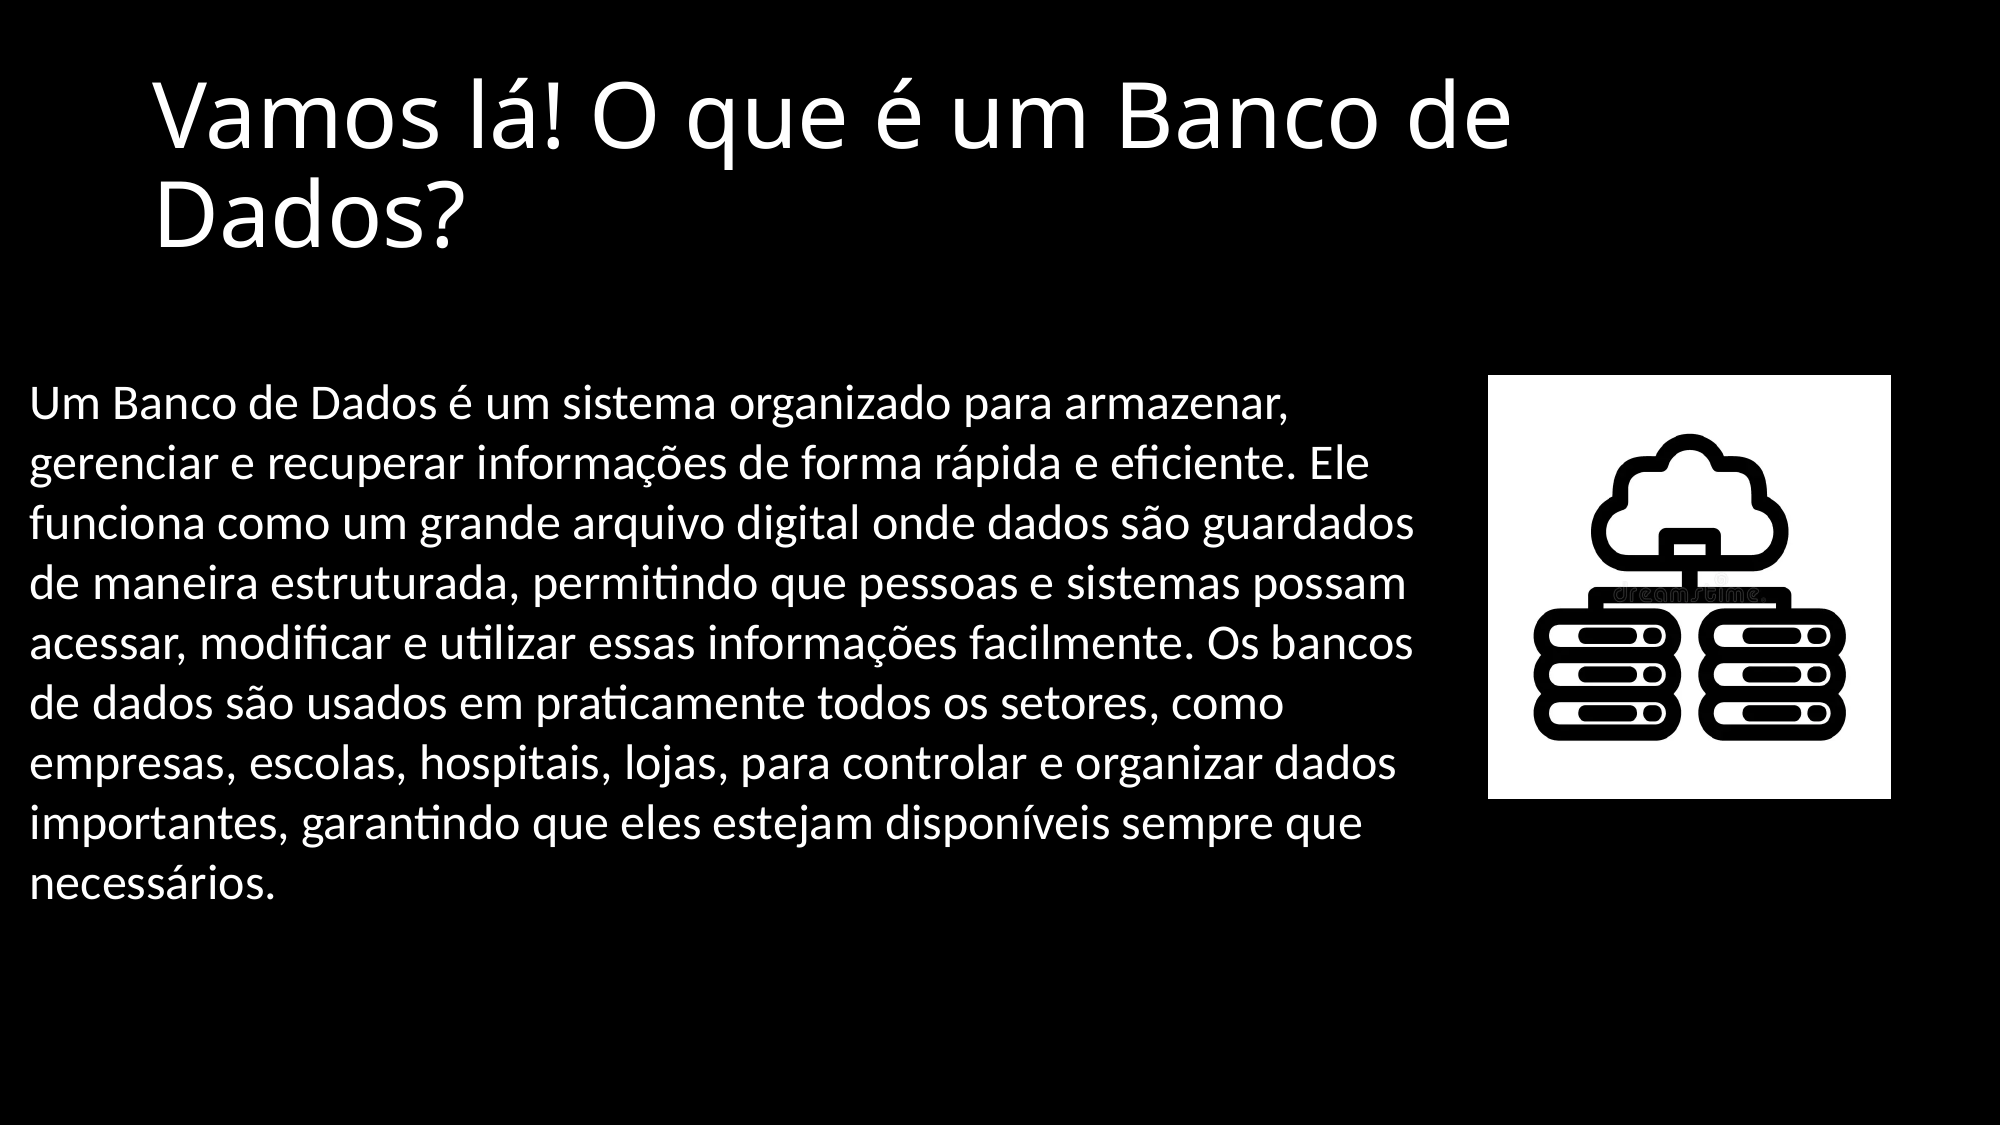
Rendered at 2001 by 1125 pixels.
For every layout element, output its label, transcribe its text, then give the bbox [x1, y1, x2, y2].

title Vamos lá! O que é um Banco de Dados? [137, 59, 1863, 278]
text_box Um Banco de Dados é um sistema organizado para armazenar, gerenciar e recuperar informações de forma rápida e eficiente. Ele funciona como um grande arquivo digital onde dados são guardados de maneira estruturada, permitindo que pessoas e sistemas possam acessar, modificar e utilizar essas informações facilmente. Os bancos de dados são usados em praticamente todos os setores, como empresas, escolas, hospitais, lojas, para controlar e organizar dados importantes, garantindo que eles estejam disponíveis sempre que necessários. [14, 362, 1489, 918]
picture [1488, 375, 1891, 799]
